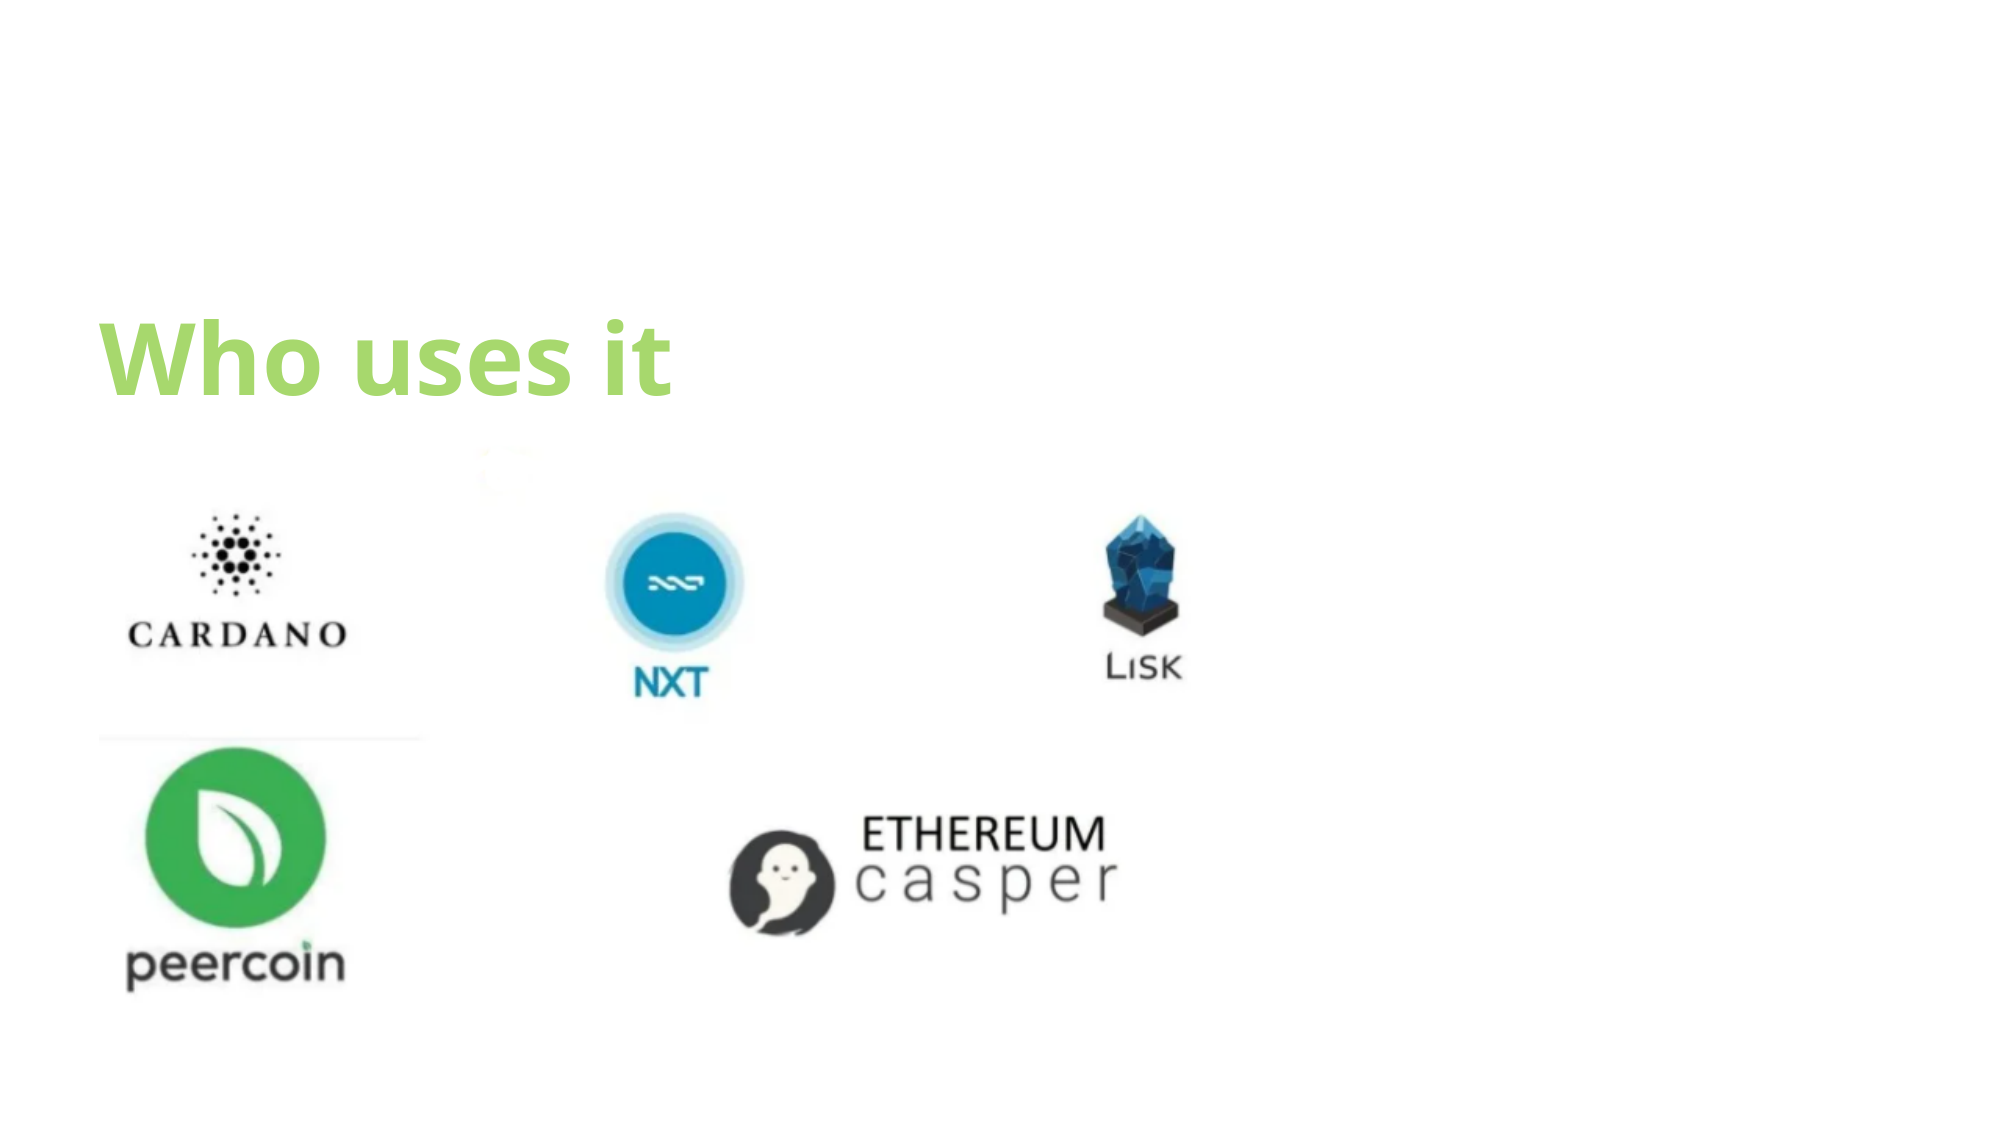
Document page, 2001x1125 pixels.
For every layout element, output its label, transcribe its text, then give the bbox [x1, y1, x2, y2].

picture [99, 445, 1223, 1026]
title Who uses it [99, 228, 1478, 416]
